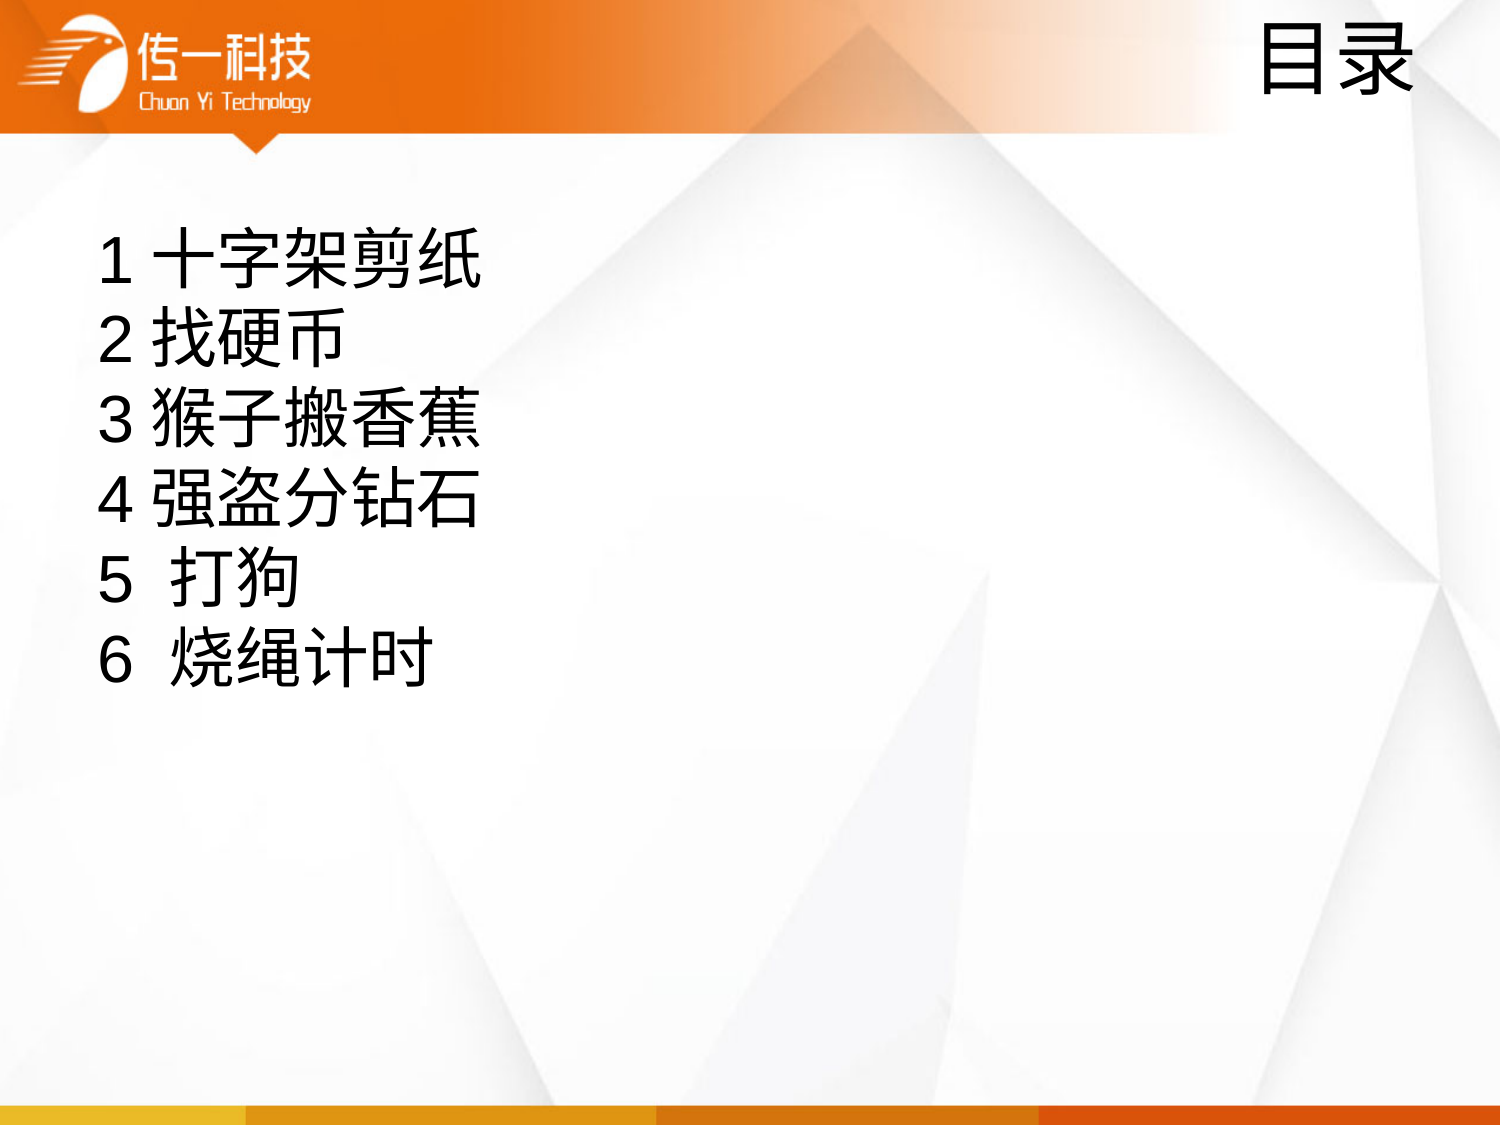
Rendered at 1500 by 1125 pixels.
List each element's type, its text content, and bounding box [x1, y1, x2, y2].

title 目录 [74, 0, 1426, 150]
text_box 1十字架剪纸 2找硬币 3猴子搬香蕉 4强盗分钻石 5 打狗 6 烧绳计时 [89, 208, 1325, 704]
picture [0, 0, 1500, 1125]
